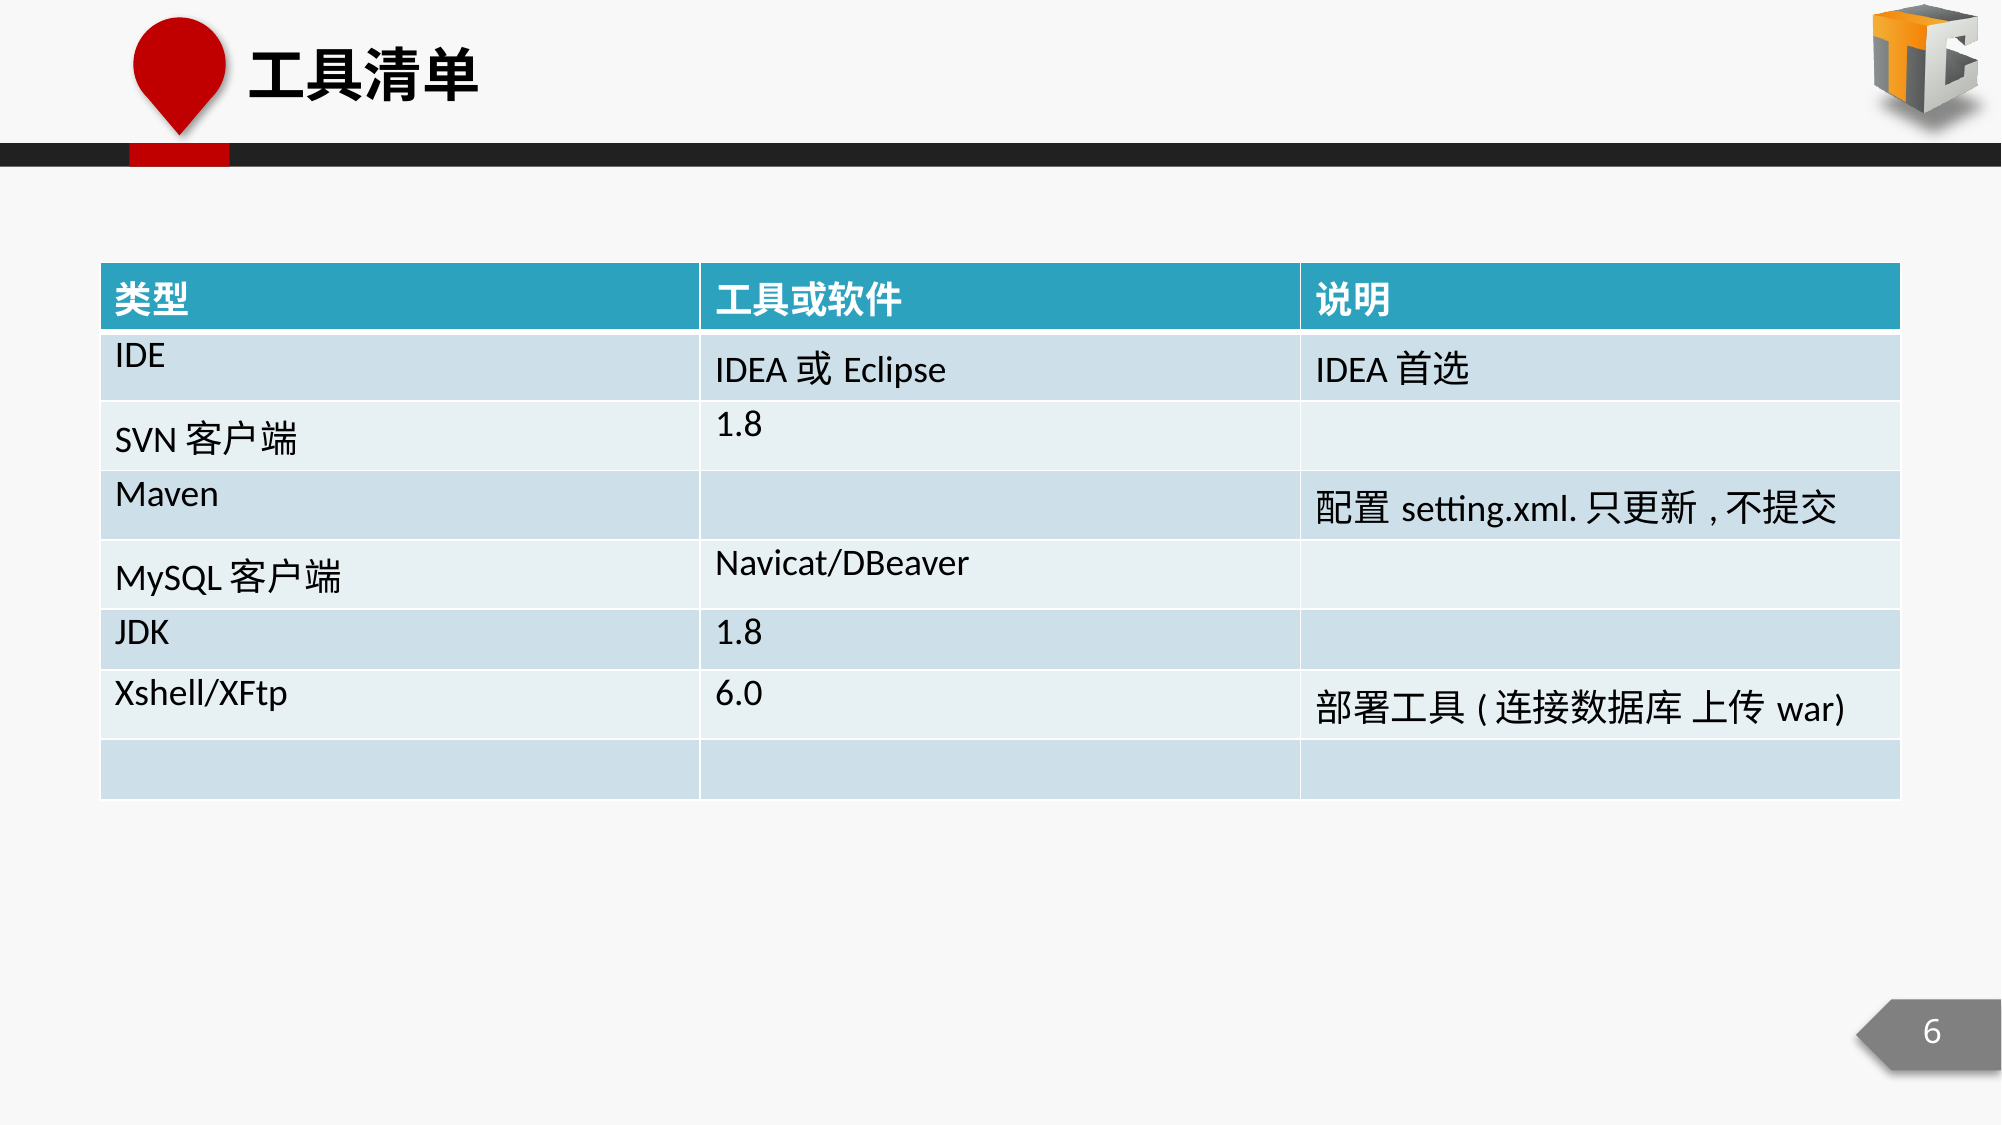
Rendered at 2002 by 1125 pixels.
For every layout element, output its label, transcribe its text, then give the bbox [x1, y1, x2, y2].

title 工具清单 [232, 30, 1307, 172]
table_cell [701, 740, 1300, 799]
table_cell MySQL客户端 [101, 541, 699, 608]
table_cell IDEA首选 [1301, 335, 1900, 400]
table_cell 部署工具(连接数据库 上传war) [1301, 671, 1900, 738]
table_cell 1.8 [701, 610, 1300, 669]
table_header 工具或软件 [701, 263, 1300, 329]
table_cell 6.0 [701, 671, 1300, 738]
table_cell [1301, 740, 1900, 799]
picture [1856, 4, 2002, 153]
table_cell 配置setting.xml.只更新,不提交 [1301, 471, 1900, 539]
table_cell [1301, 610, 1900, 669]
table_cell [701, 471, 1300, 539]
table_cell SVN客户端 [101, 402, 699, 470]
table_cell [101, 740, 699, 799]
table_header 类型 [101, 263, 699, 329]
table_cell [1301, 541, 1900, 608]
table_cell Maven [101, 471, 699, 539]
table_cell Xshell/XFtp [101, 671, 699, 738]
table_cell [1301, 402, 1900, 470]
table_cell IDE [101, 335, 699, 400]
table_header 说明 [1301, 263, 1900, 329]
table_cell JDK [101, 610, 699, 669]
table_cell 1.8 [701, 402, 1300, 470]
table_cell IDEA或Eclipse [701, 335, 1300, 400]
table_cell Navicat/DBeaver [701, 541, 1300, 608]
